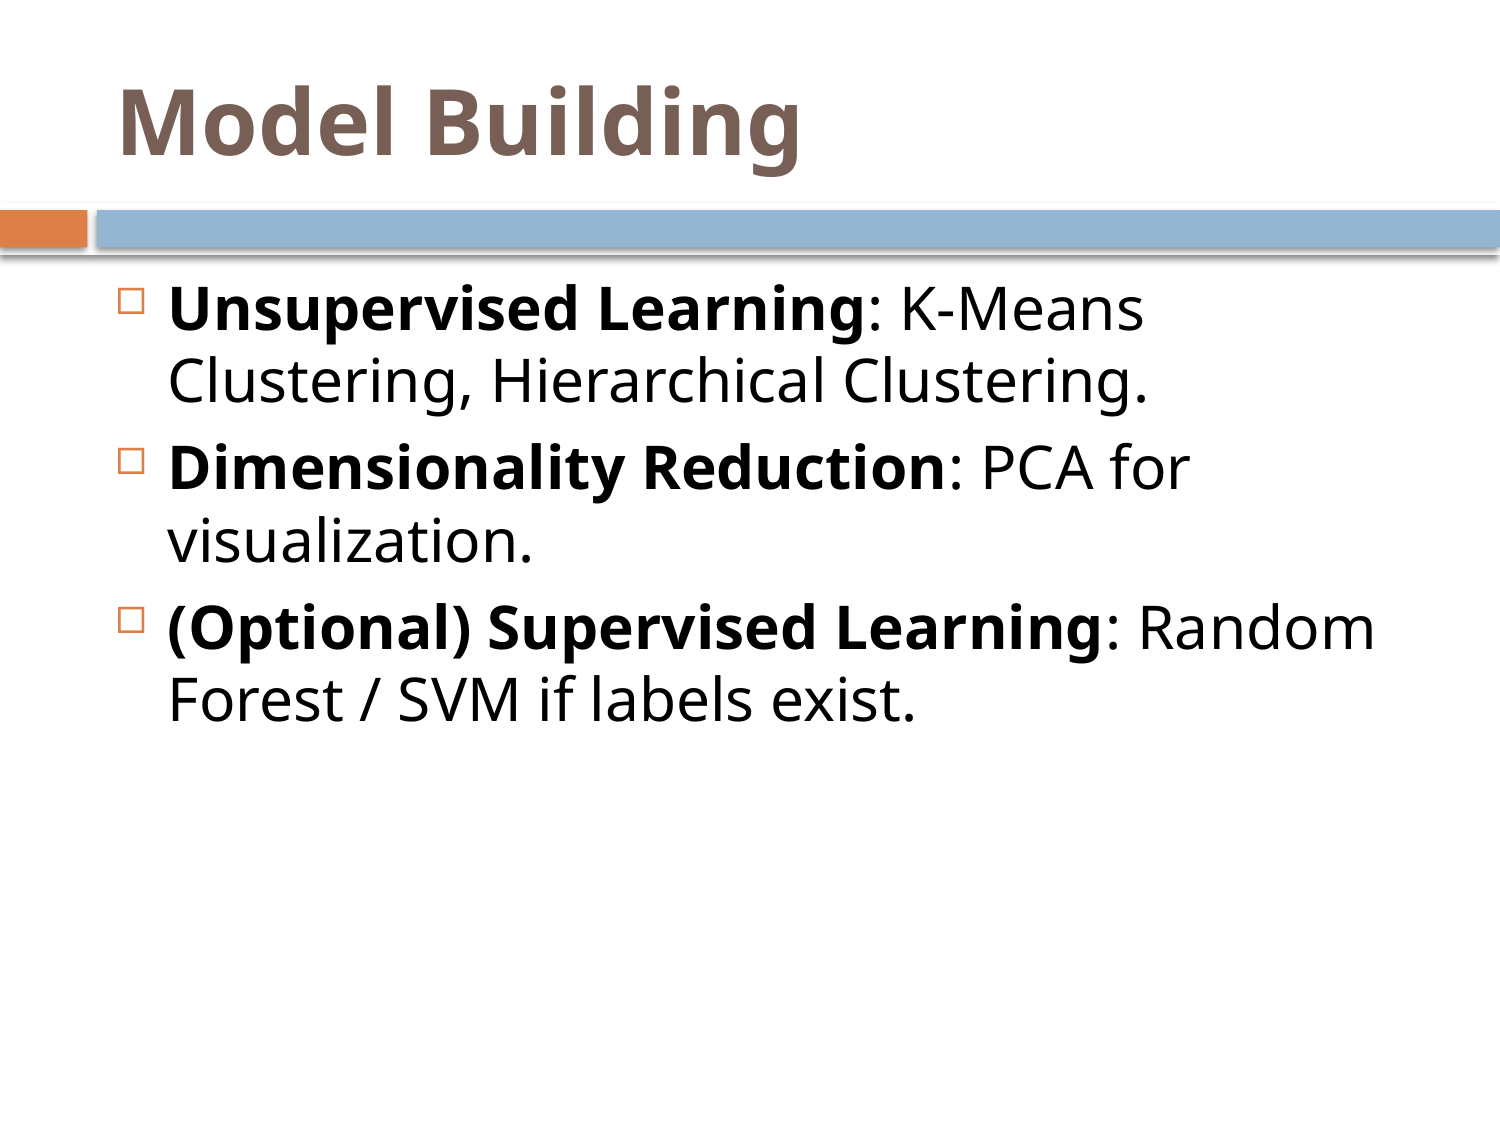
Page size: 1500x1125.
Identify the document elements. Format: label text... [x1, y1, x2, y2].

list Unsupervised Learning: K-Means Clustering, Hierarchical Clustering. Dimensionality Reduction: PCA for visualization. (Optional) Supervised Learning: Random Forest / SVM if labels exist. [100, 262, 1438, 1000]
title Model Building [100, 37, 1438, 200]
